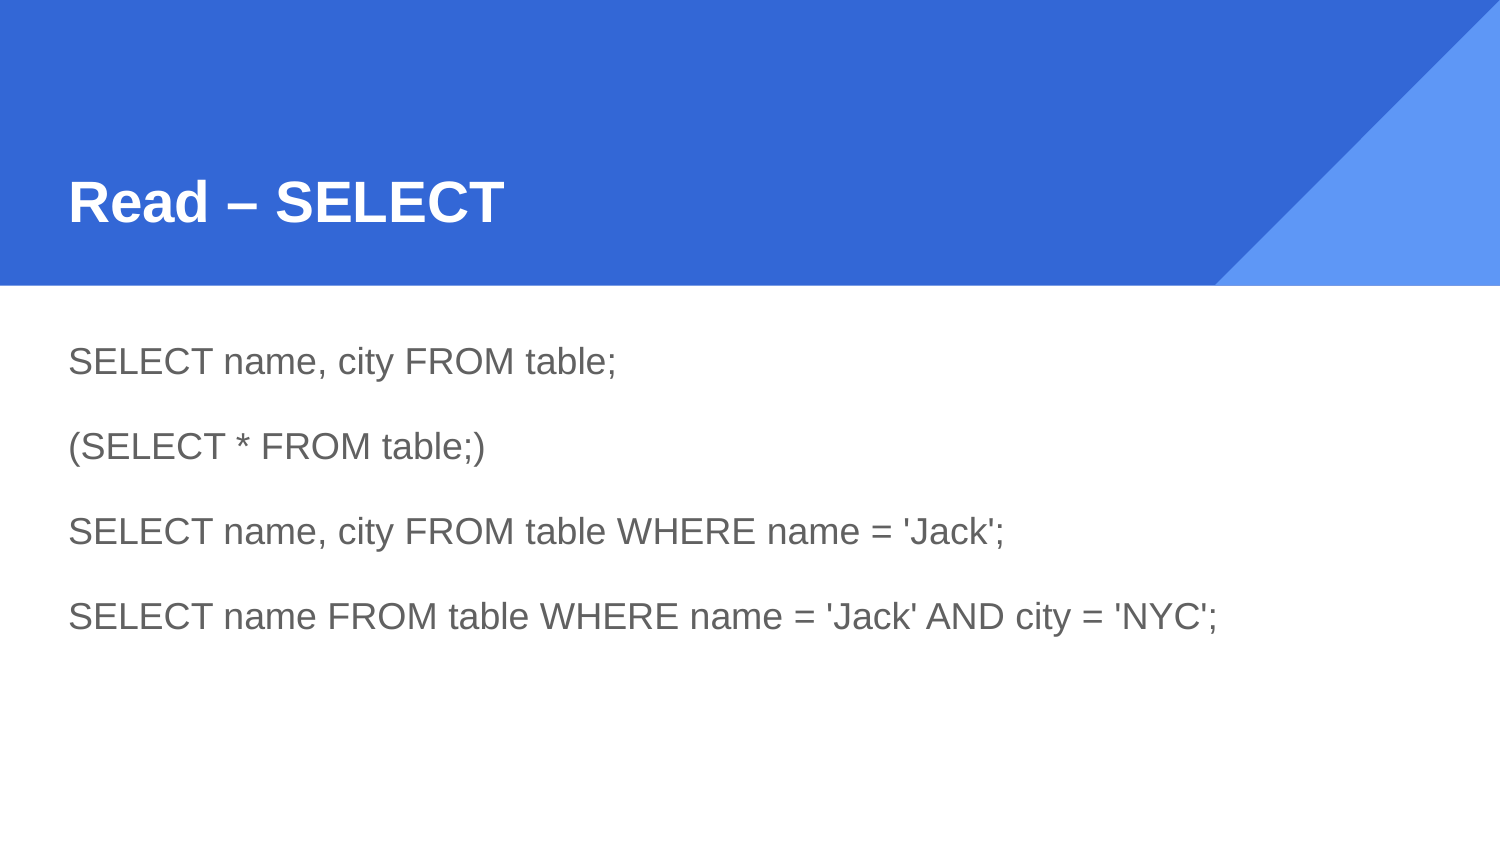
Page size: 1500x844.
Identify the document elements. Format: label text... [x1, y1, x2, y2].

title Read – SELECT [53, 24, 914, 250]
list SELECT name, city FROM table; (SELECT * FROM table;) SELECT name, city FROM table WHERE name = 'Jack'; SELECT name FROM table WHERE name = 'Jack' AND city = 'NYC'; [53, 315, 1447, 759]
